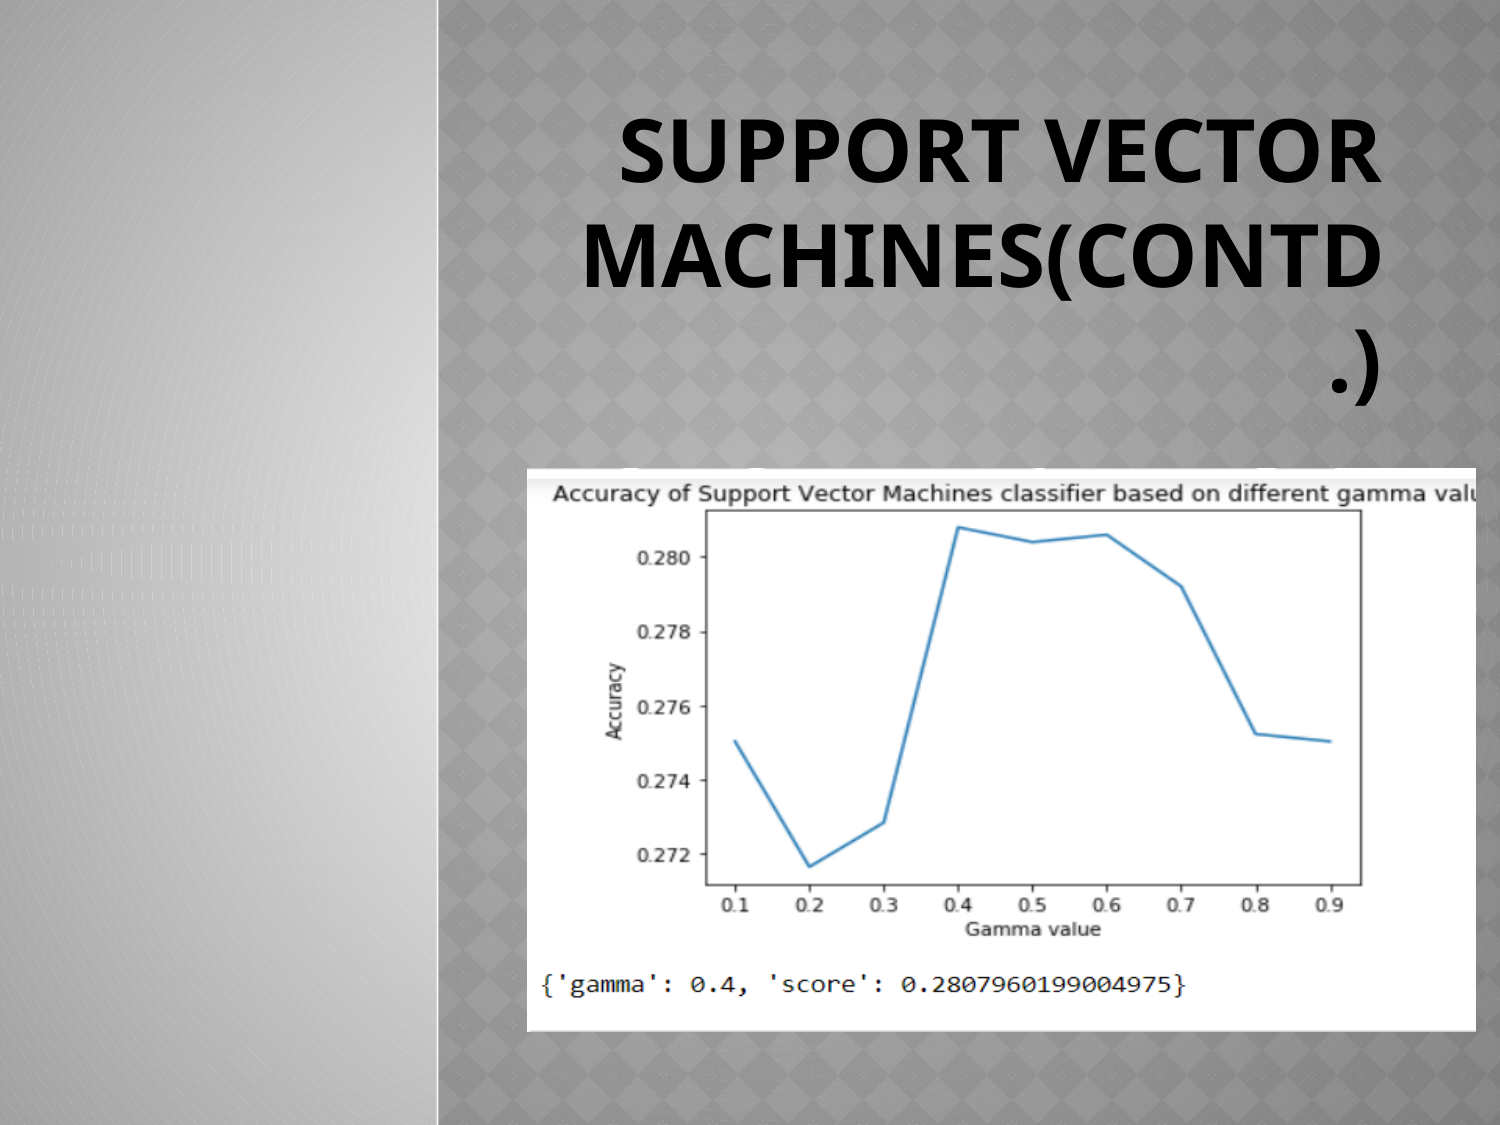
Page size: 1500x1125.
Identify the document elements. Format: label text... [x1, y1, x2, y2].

title Support vector machines(contd.) [552, 87, 1390, 411]
picture [526, 468, 1477, 1032]
